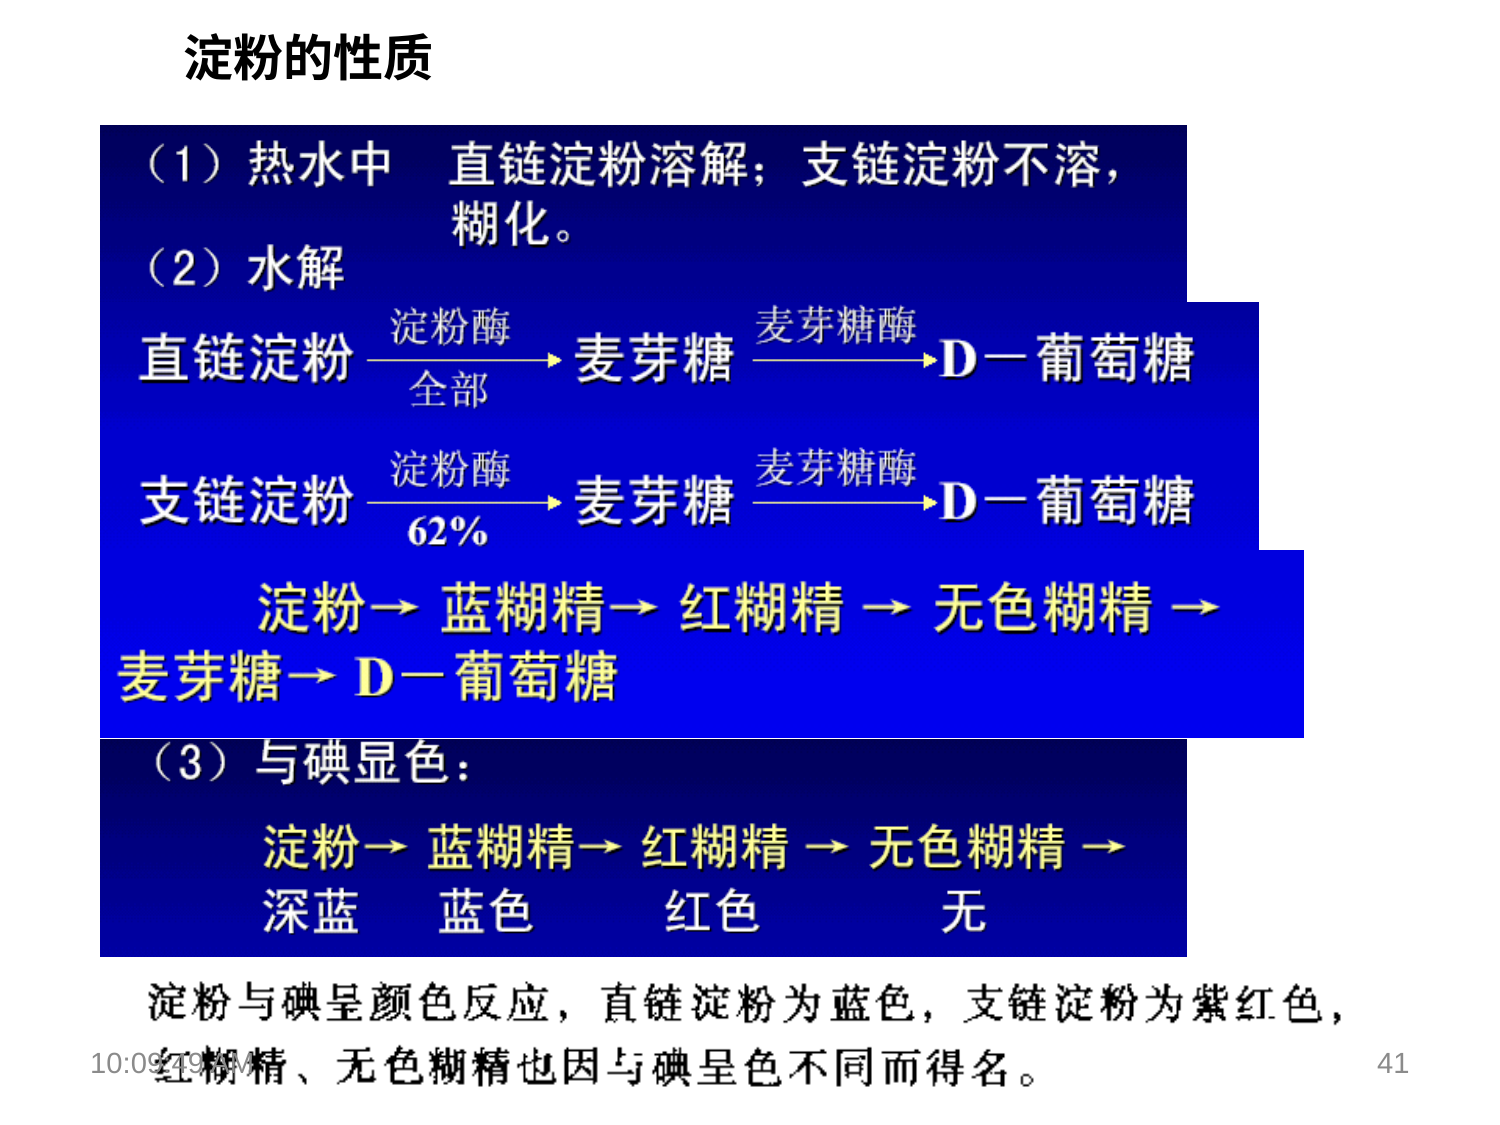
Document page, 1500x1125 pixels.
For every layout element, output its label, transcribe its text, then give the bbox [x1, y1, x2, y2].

picture [100, 739, 1187, 957]
slide_number 41 [1349, 1035, 1425, 1088]
picture [100, 125, 1304, 738]
picture [135, 975, 1349, 1091]
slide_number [75, 1035, 135, 1088]
text_box 淀粉的性质 [168, 18, 449, 94]
